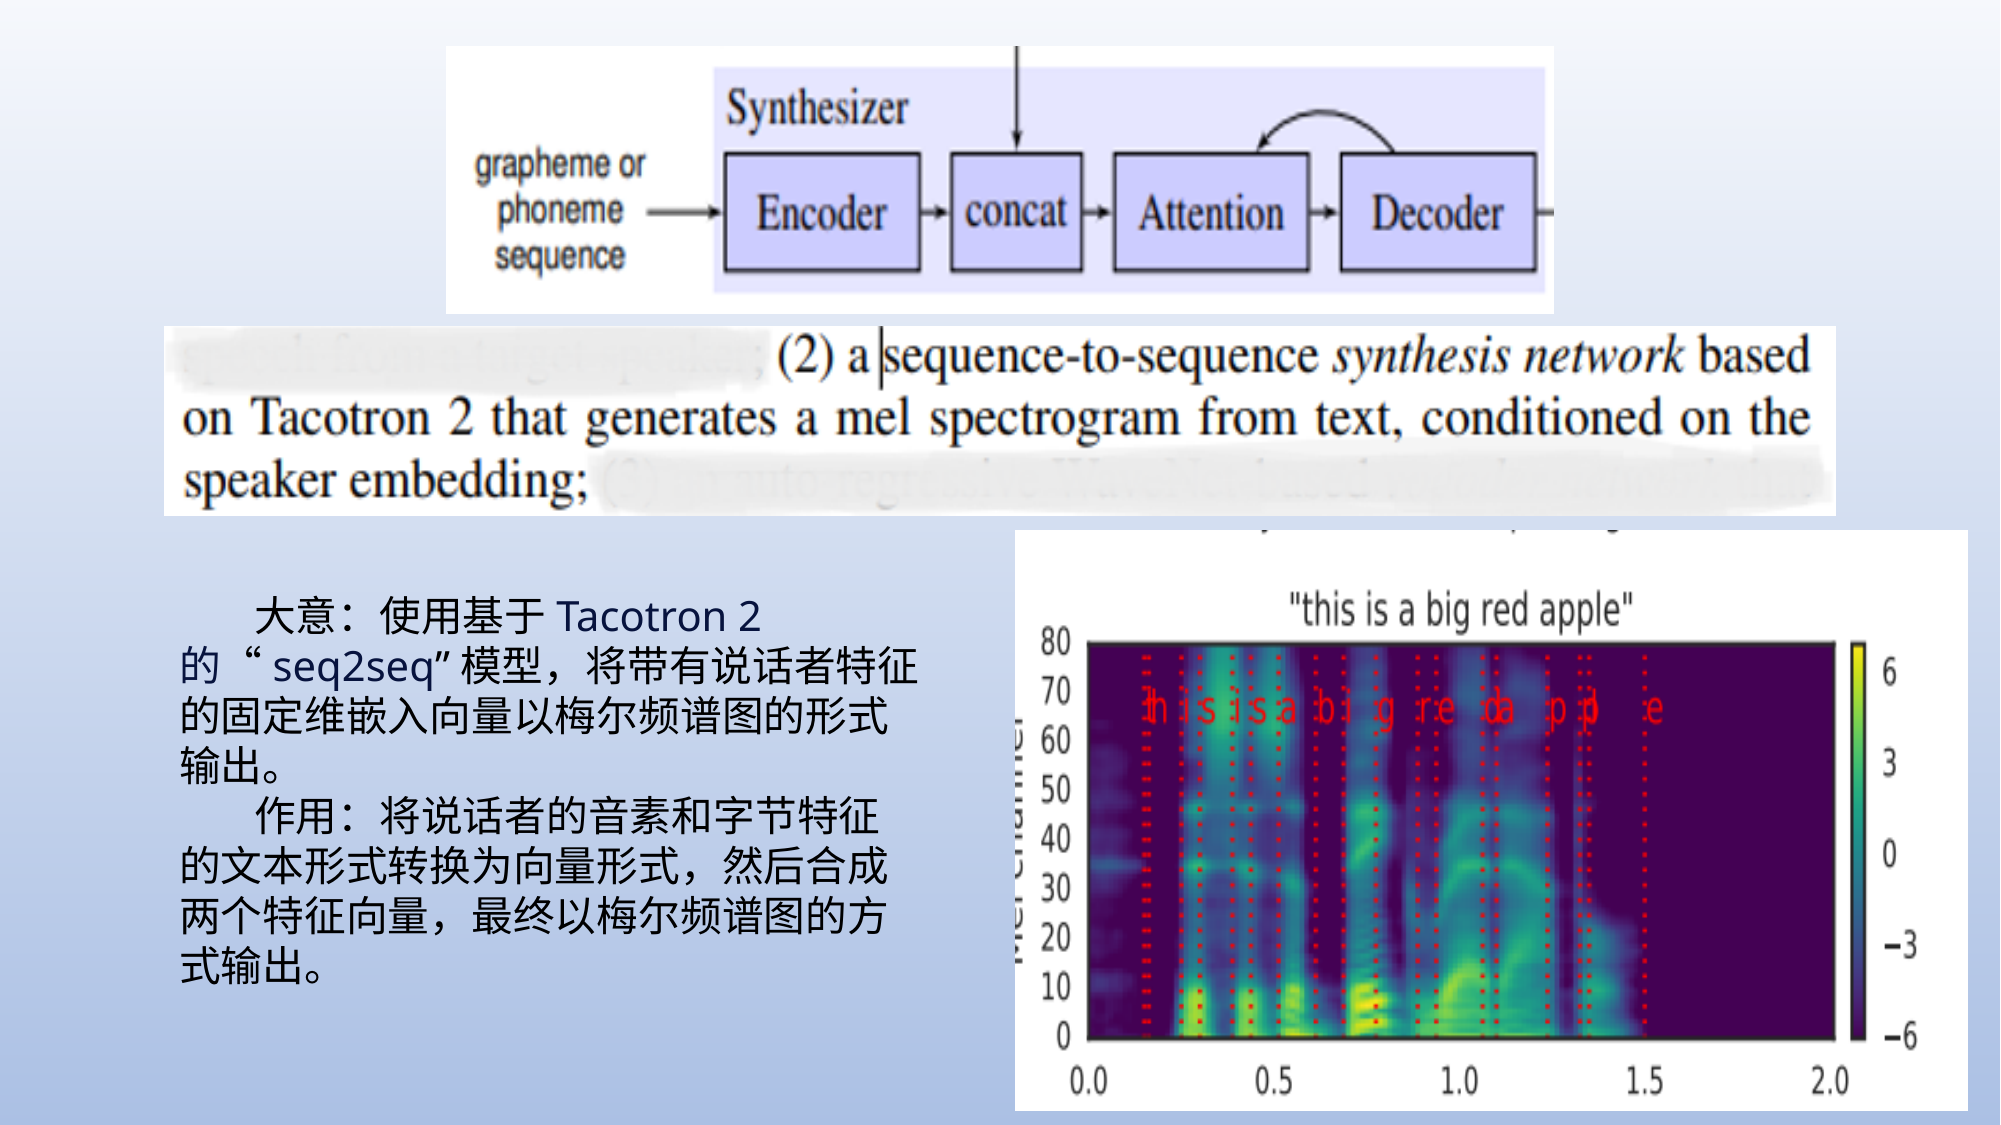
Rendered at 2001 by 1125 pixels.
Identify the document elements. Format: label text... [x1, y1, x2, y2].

picture [1015, 530, 1968, 1111]
text_box 大意：使用基于Tacotron 2 的“seq2seq”模型，将带有说话者特征的固定维嵌入向量以梅尔频谱图的形式输出。 作用：将说话者的音素和字节特征的文本形式转换为向量形式，然后合成两个特征向量，最终以梅尔频谱图的方式输出。 [164, 582, 935, 998]
picture [164, 326, 1836, 516]
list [446, 46, 1554, 314]
